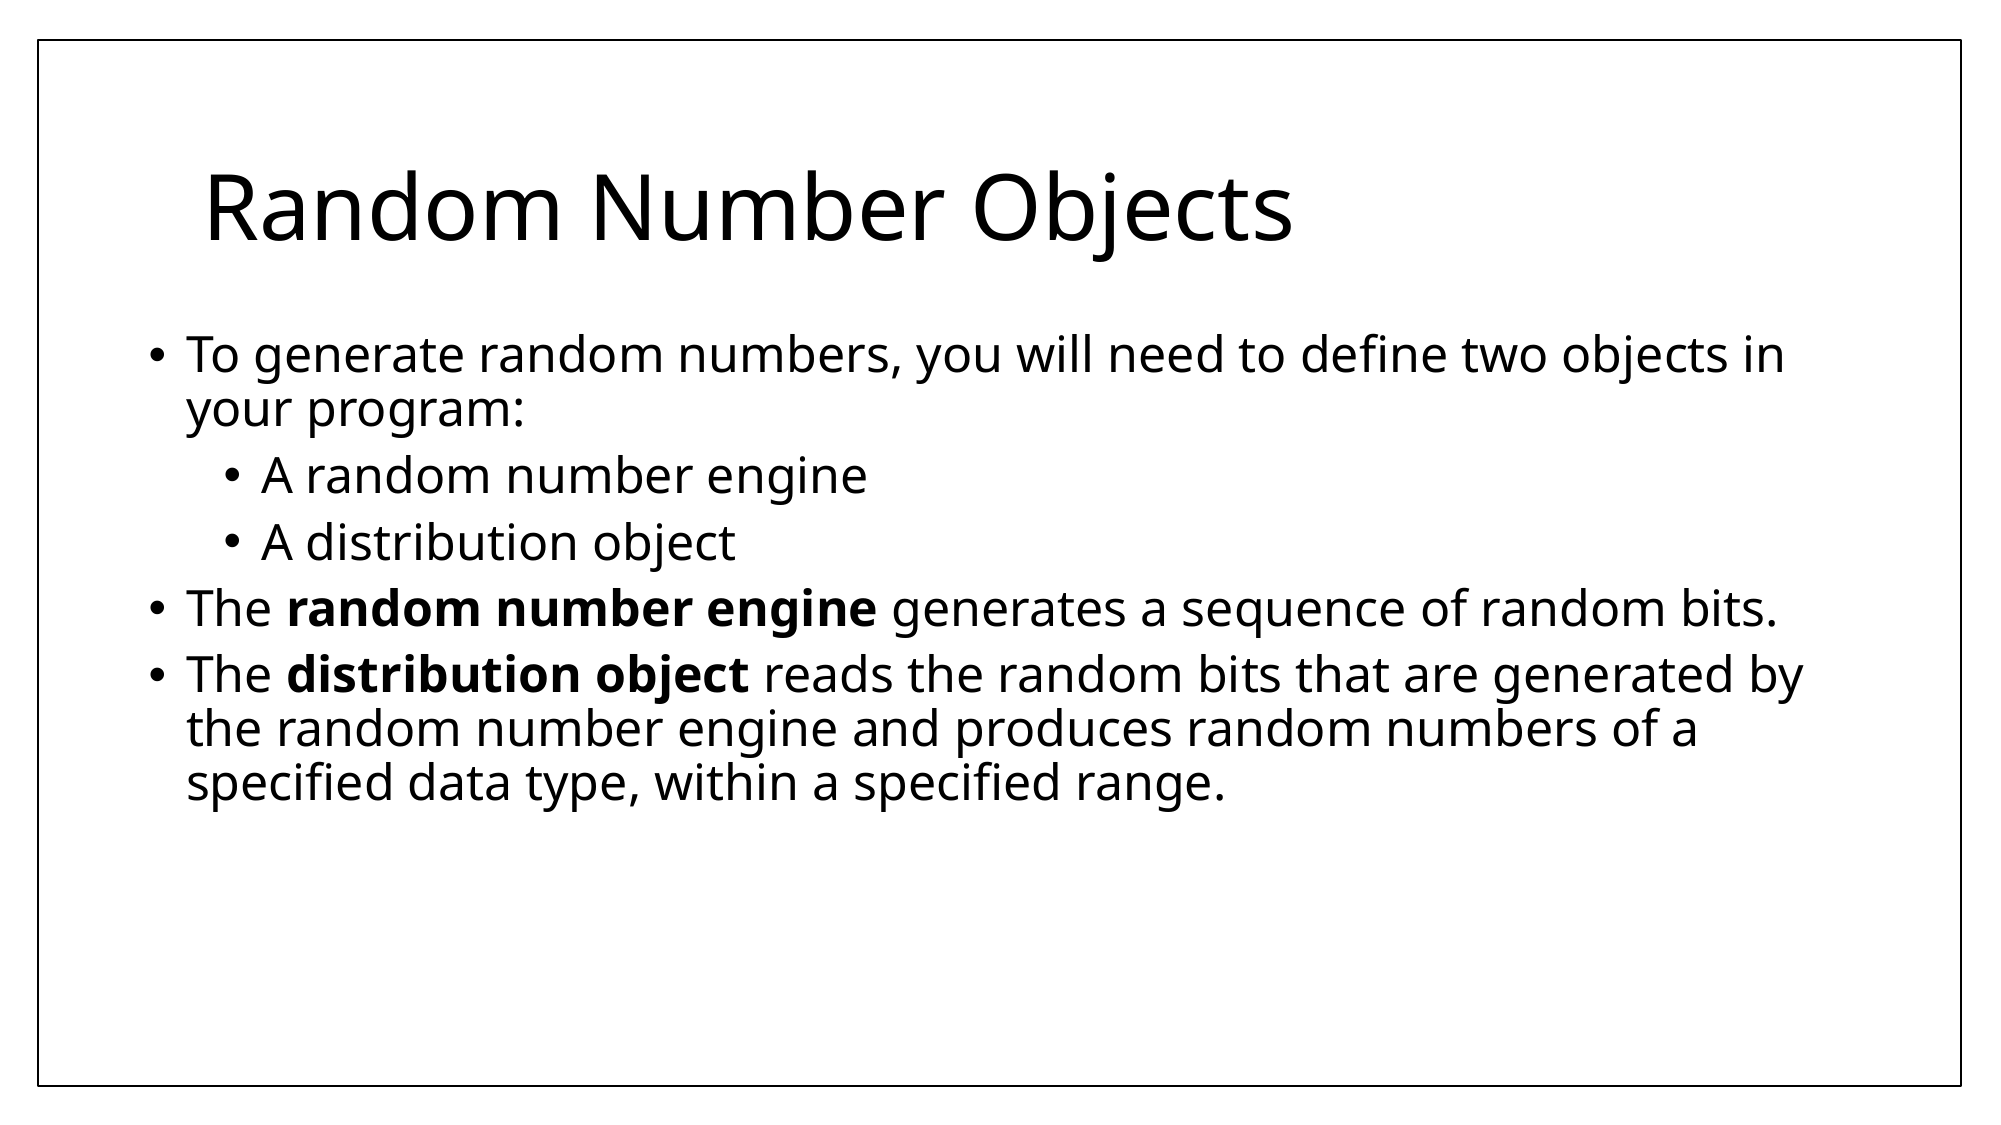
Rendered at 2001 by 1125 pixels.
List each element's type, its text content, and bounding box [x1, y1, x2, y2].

text_box To generate random numbers, you will need to define two objects in your program: A random number engine A distribution object The random number engine generates a sequence of random bits. The distribution object reads the random bits that are generated by the random number engine and produces random numbers of a specified data type, within a specified range. [133, 322, 1861, 820]
title Random Number Objects [187, 99, 1808, 322]
